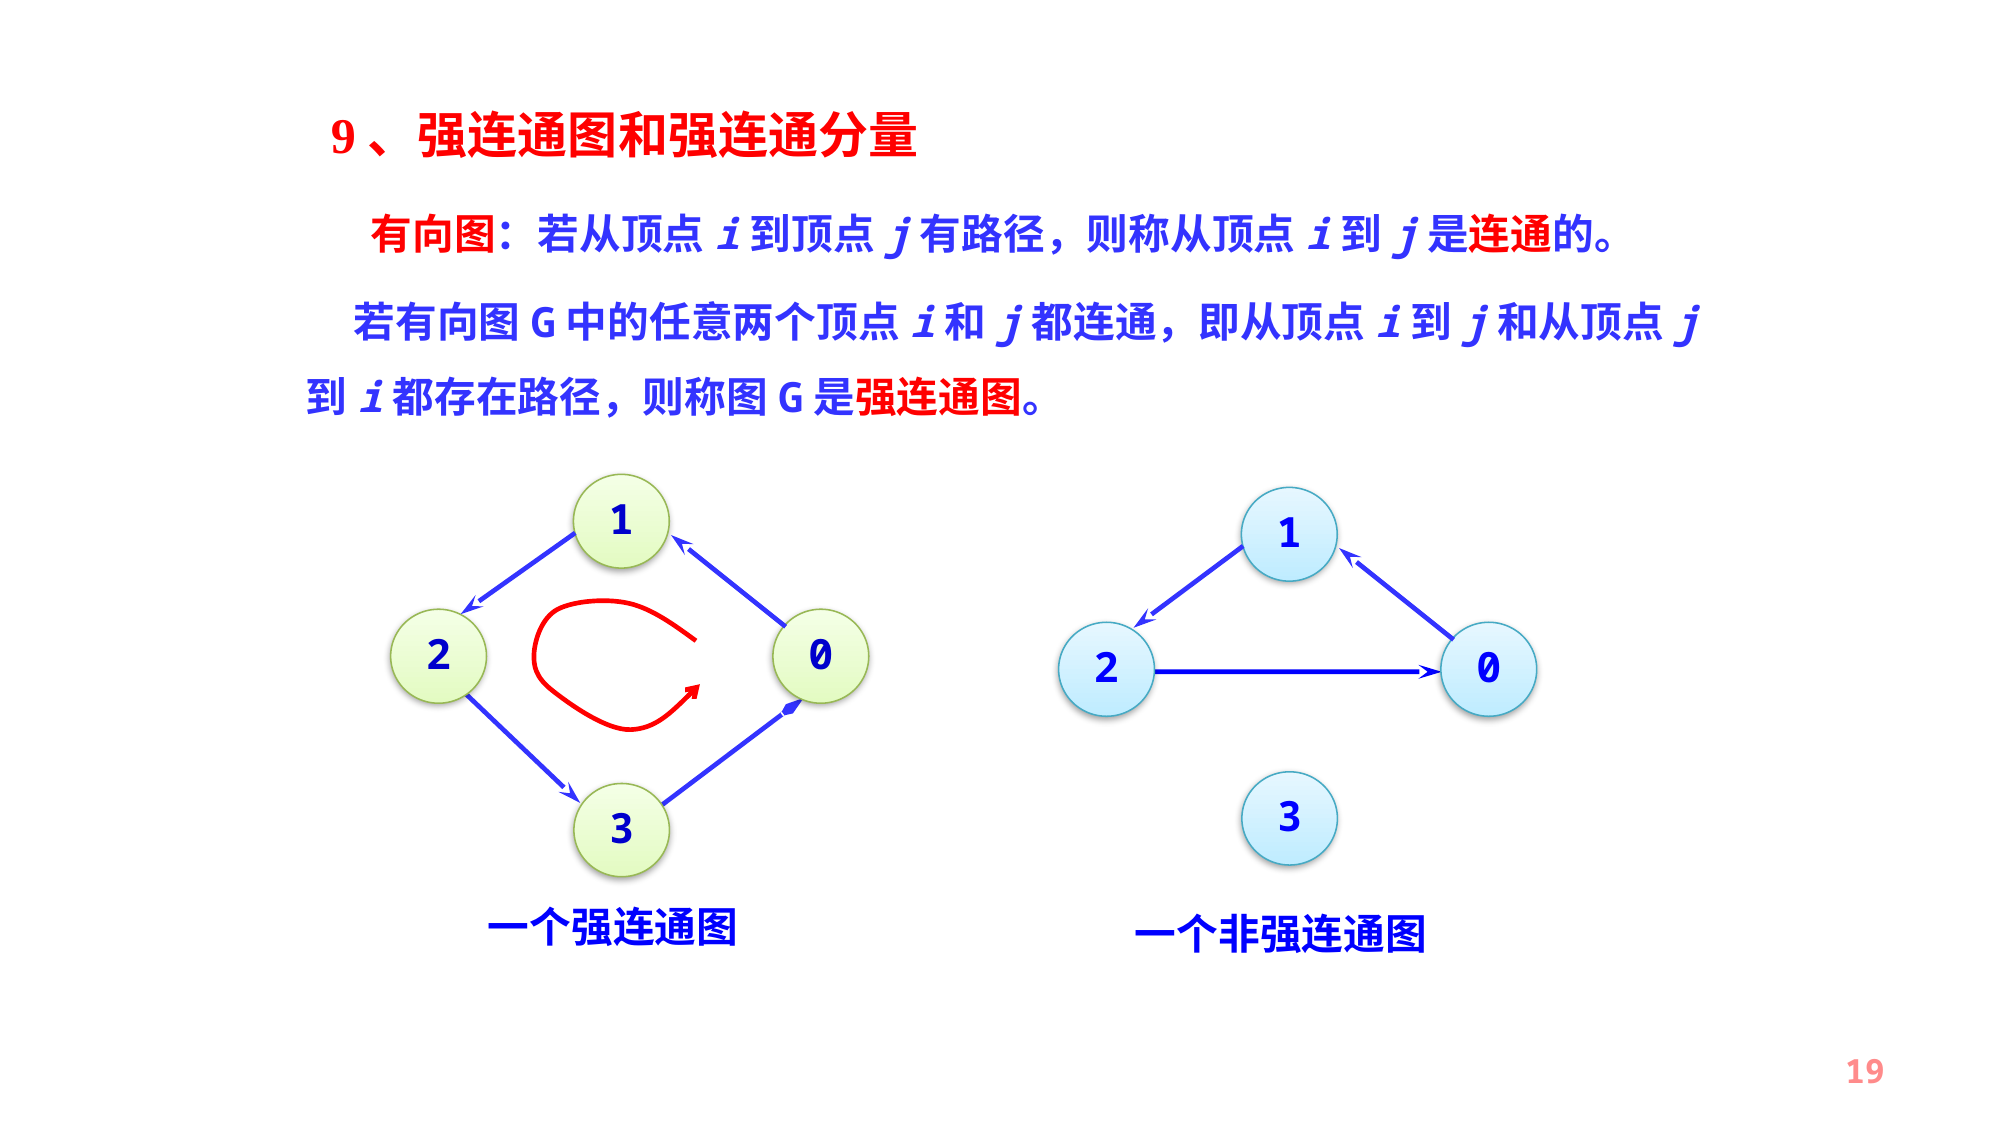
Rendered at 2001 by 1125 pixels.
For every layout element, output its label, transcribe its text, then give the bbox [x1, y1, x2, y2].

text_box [390, 474, 869, 959]
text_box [1058, 487, 1537, 967]
text_box 9、强连通图和强连通分量 有向图：若从顶点i到顶点j有路径，则称从顶点i到j是连通的。 若有向图G中的任意两个顶点i和j都连通，即从顶点i到j和从顶点j到i都存在路径，则称图G是强连通图。 [291, 66, 1716, 429]
slide_number 19 [1433, 1042, 1900, 1103]
